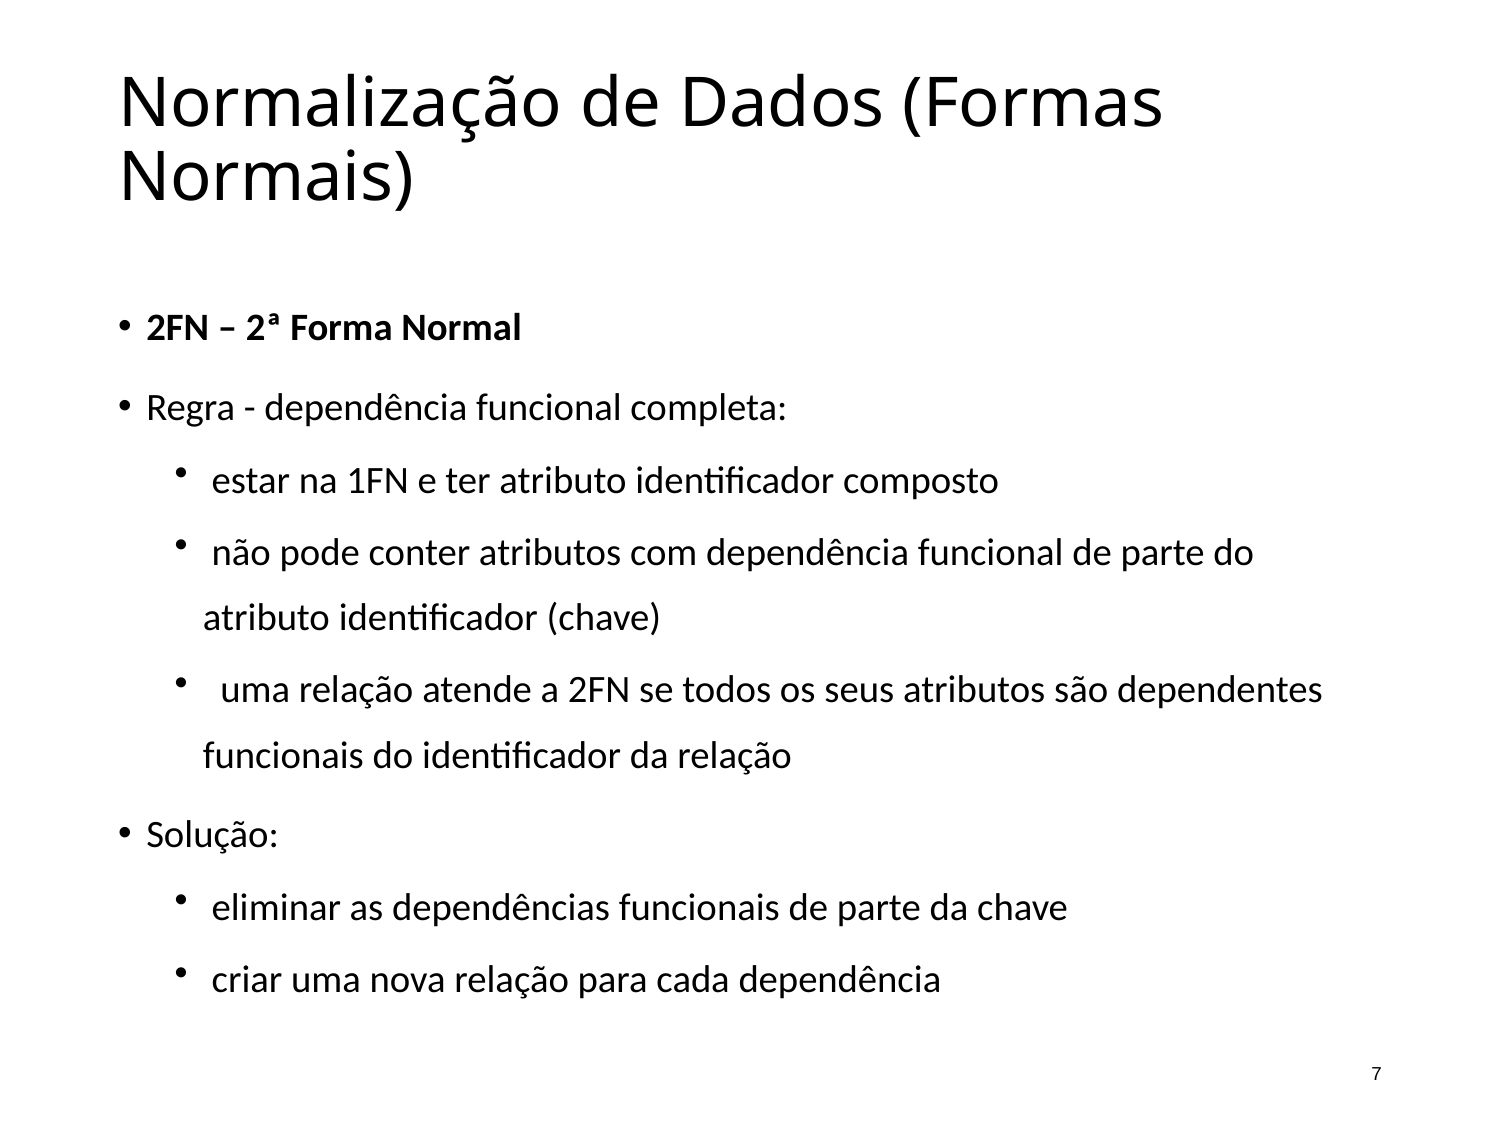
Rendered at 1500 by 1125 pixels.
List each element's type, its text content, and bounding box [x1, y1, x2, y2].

title Normalização de Dados (Formas Normais) [103, 59, 1397, 278]
list 2FN – 2ª Forma Normal Regra - dependência funcional completa: estar na 1FN e ter atributo identificador composto não pode conter atributos com dependência funcional de parte do atributo identificador (chave) uma relação atende a 2FN se todos os seus atributos são dependentes funcionais do identificador da relação Solução: eliminar as dependências funcionais de parte da chave criar uma nova relação para cada dependência [103, 299, 1397, 1014]
slide_number 7 [1059, 1042, 1397, 1103]
